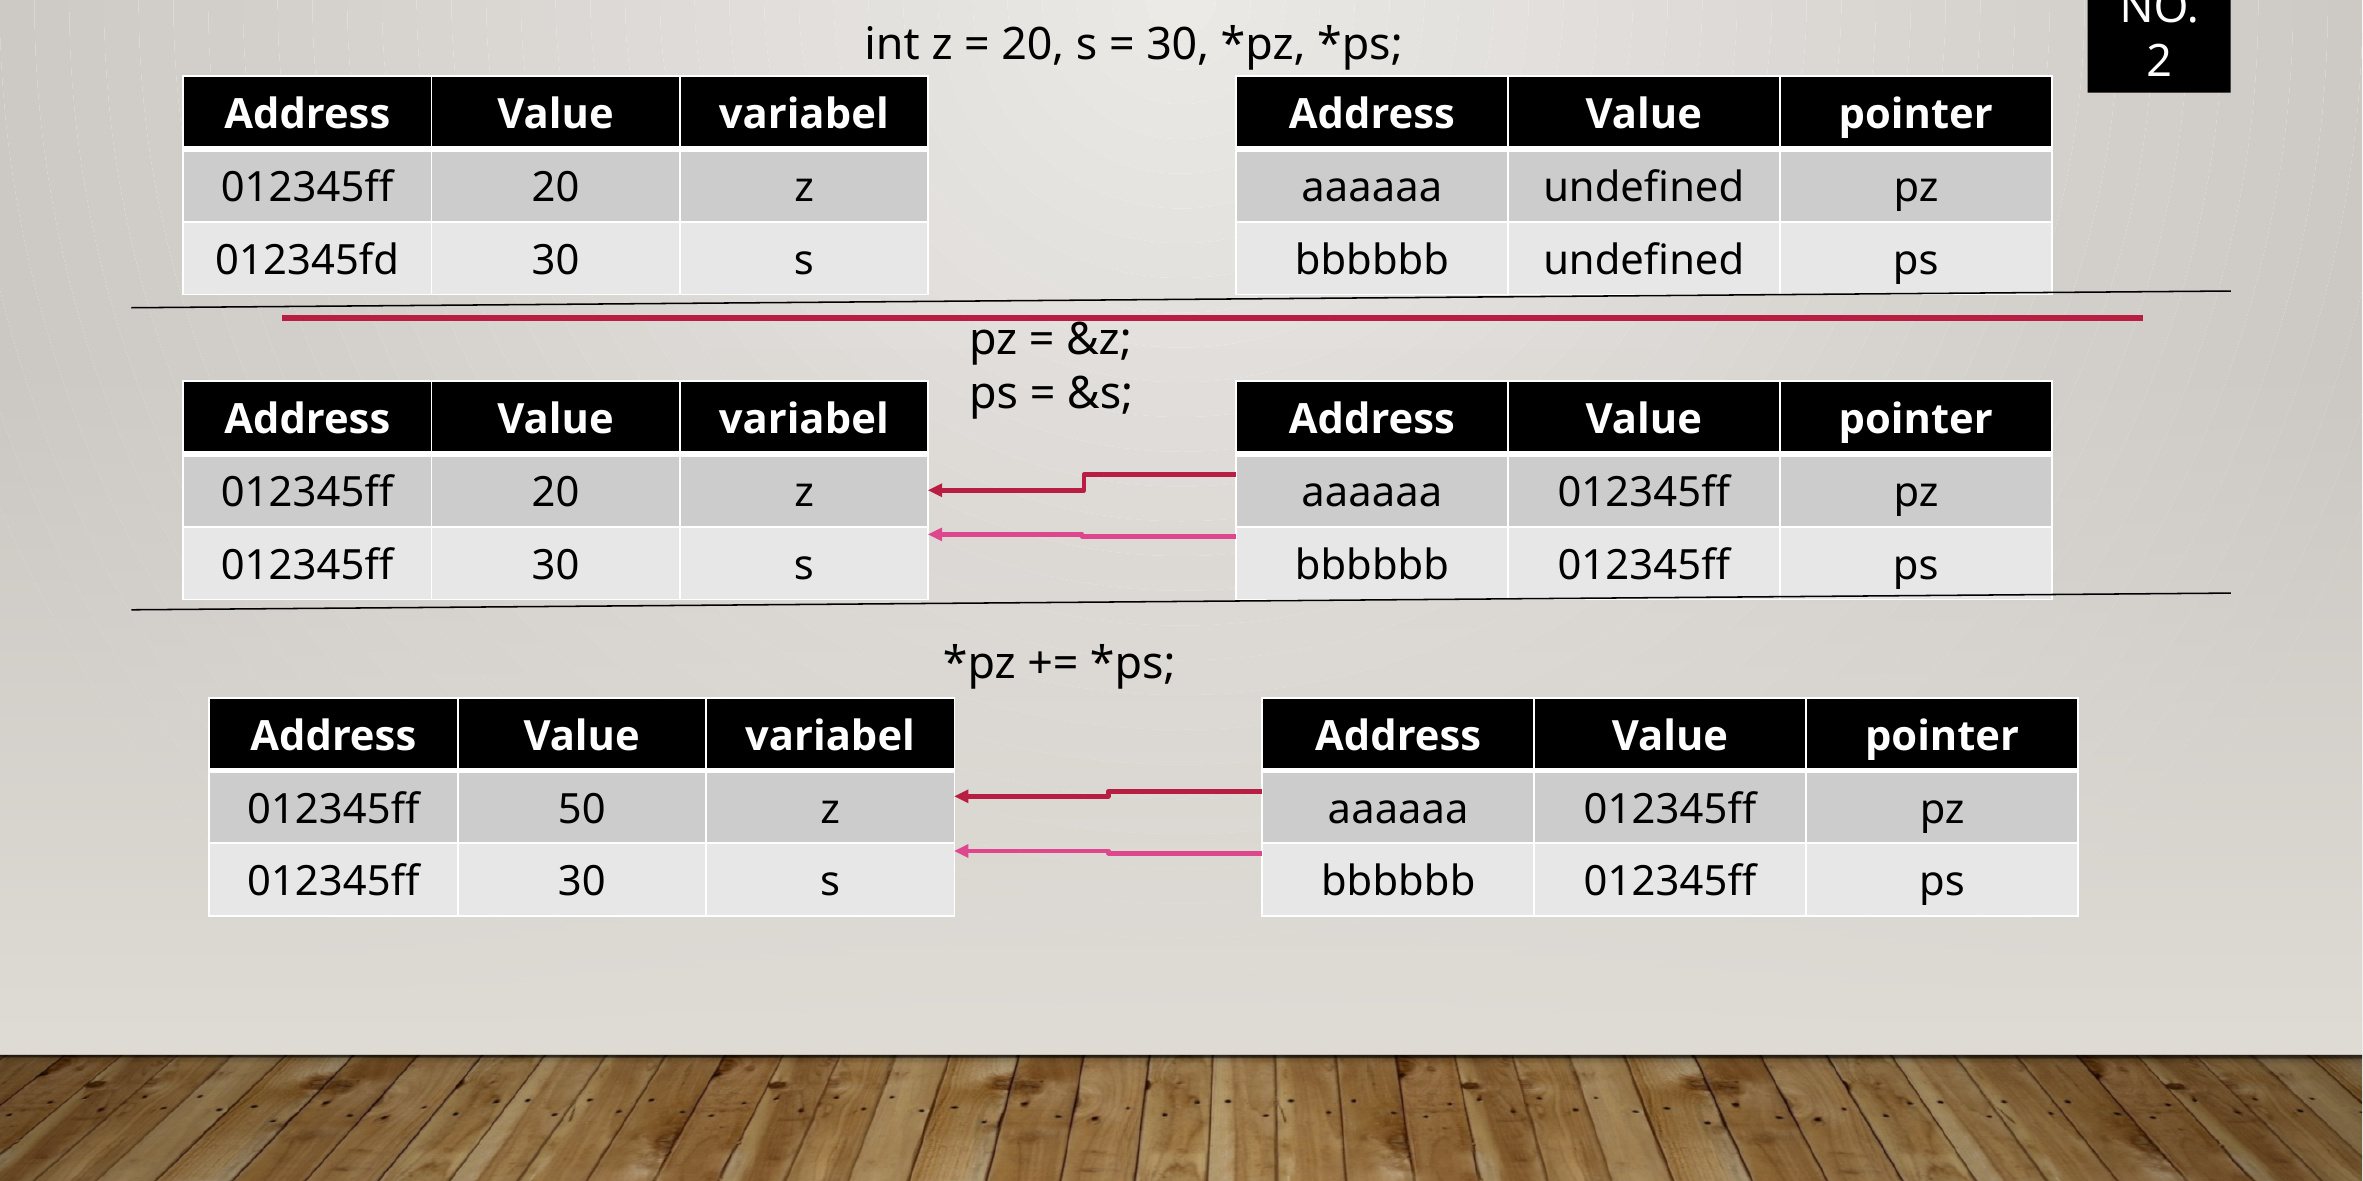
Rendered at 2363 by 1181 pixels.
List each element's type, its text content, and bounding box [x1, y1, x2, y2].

table_cell 012345ff [184, 457, 431, 526]
table_cell 012345ff [1509, 457, 1779, 526]
table_header Value [432, 382, 679, 451]
table_cell bbbbbb [1237, 223, 1507, 290]
table_cell 20 [432, 152, 679, 221]
table_cell 012345ff [1535, 773, 1805, 842]
table_cell aaaaaa [1237, 457, 1507, 526]
table_cell 012345ff [184, 152, 431, 221]
table_cell bbbbbb [1237, 528, 1507, 592]
table_header pointer [1781, 382, 2051, 451]
table_cell z [681, 152, 927, 221]
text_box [927, 474, 1237, 480]
table_cell undefined [1509, 152, 1779, 221]
table_cell undefined [1509, 223, 1779, 290]
table_cell 30 [432, 528, 679, 592]
table_cell aaaaaa [1237, 152, 1507, 221]
table_cell 012345fd [184, 223, 431, 290]
text_box pz = &z; ps = &s; [954, 309, 1580, 425]
table_cell s [707, 844, 954, 915]
table_header variabel [707, 699, 954, 768]
table_cell 012345ff [1535, 844, 1805, 915]
table_header Address [1237, 77, 1507, 146]
table_cell 20 [432, 457, 679, 526]
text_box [954, 850, 1263, 854]
table_cell 012345ff [1509, 528, 1779, 592]
table_cell pz [1781, 152, 2051, 221]
table_cell s [681, 528, 927, 592]
table_cell ps [1781, 223, 2051, 290]
table_header Address [184, 382, 431, 451]
table_cell s [681, 223, 927, 290]
table_cell z [681, 457, 927, 526]
table_cell bbbbbb [1263, 844, 1533, 915]
table_header Value [432, 77, 679, 146]
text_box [131, 290, 2232, 309]
table_cell 012345ff [210, 844, 457, 915]
table_header Address [1237, 425, 1507, 451]
table_cell pz [1807, 773, 2077, 842]
table_header Value [1509, 77, 1779, 146]
text_box NO. 2 [2087, 0, 2231, 93]
table_header Address [184, 77, 431, 146]
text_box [131, 592, 2232, 611]
table_cell 50 [459, 773, 705, 842]
table_header pointer [1781, 77, 2051, 146]
table_cell ps [1781, 528, 2051, 592]
text_box *pz += *ps; [928, 626, 1554, 695]
table_header pointer [1807, 699, 2077, 768]
table_cell z [707, 773, 954, 842]
text_box int z = 20, s = 30, *pz, *ps; [849, 7, 1475, 76]
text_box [954, 791, 1263, 797]
table_cell aaaaaa [1263, 773, 1533, 842]
table_cell 012345ff [210, 773, 457, 842]
table_cell pz [1781, 457, 2051, 526]
table_header Value [1509, 382, 1779, 451]
picture [0, 1055, 2363, 1181]
table_header Address [1263, 699, 1533, 768]
table_cell 012345ff [184, 528, 431, 592]
table_cell ps [1807, 844, 2077, 915]
table_cell 30 [432, 223, 679, 290]
table_header variabel [681, 77, 927, 146]
table_header Value [1535, 699, 1805, 768]
table_header Address [210, 699, 457, 768]
table_header Value [459, 699, 705, 768]
table_cell 30 [459, 844, 705, 915]
table_header variabel [681, 382, 927, 451]
